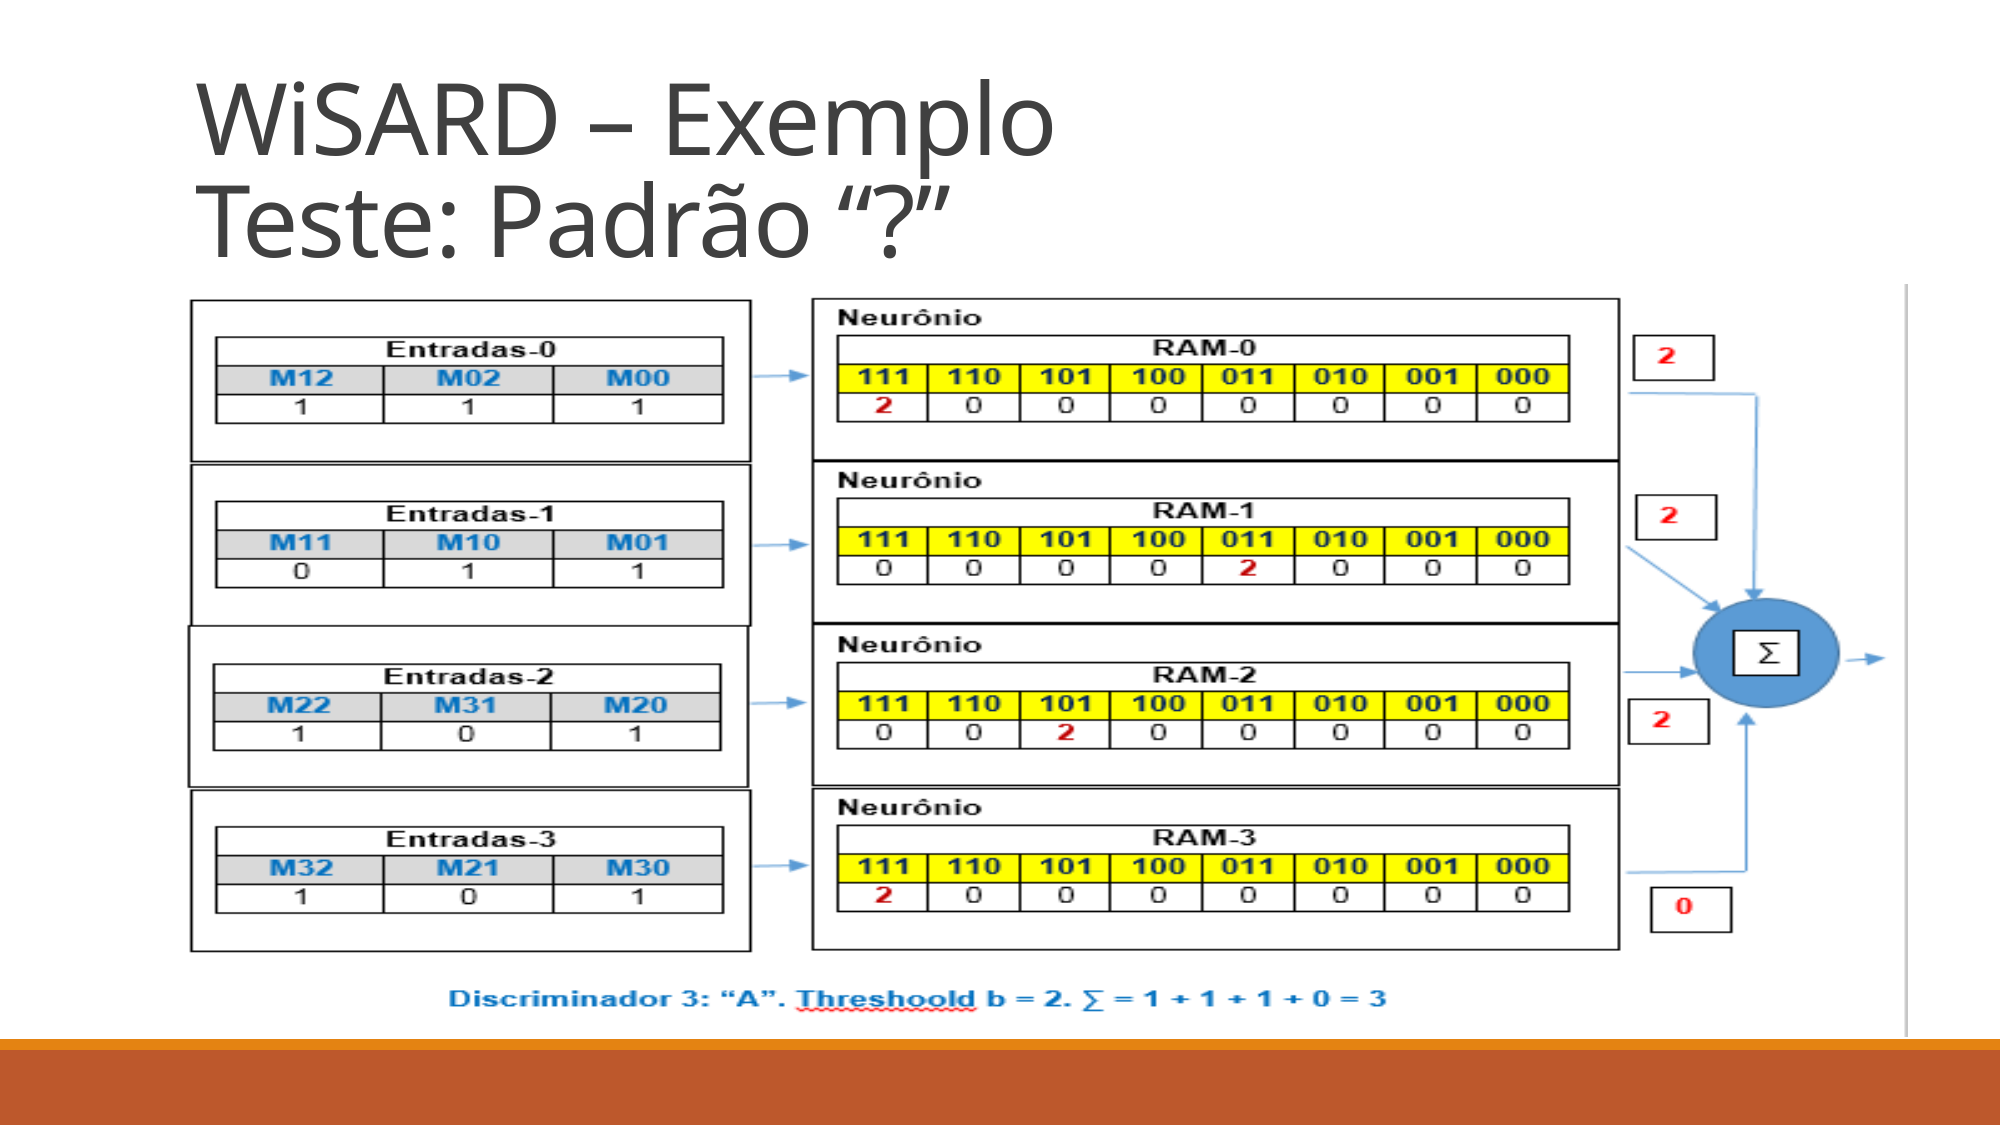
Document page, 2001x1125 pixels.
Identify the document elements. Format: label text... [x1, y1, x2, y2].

title WiSARD – Exemplo Teste: Padrão “?” [180, 47, 1830, 280]
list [166, 284, 1909, 1037]
